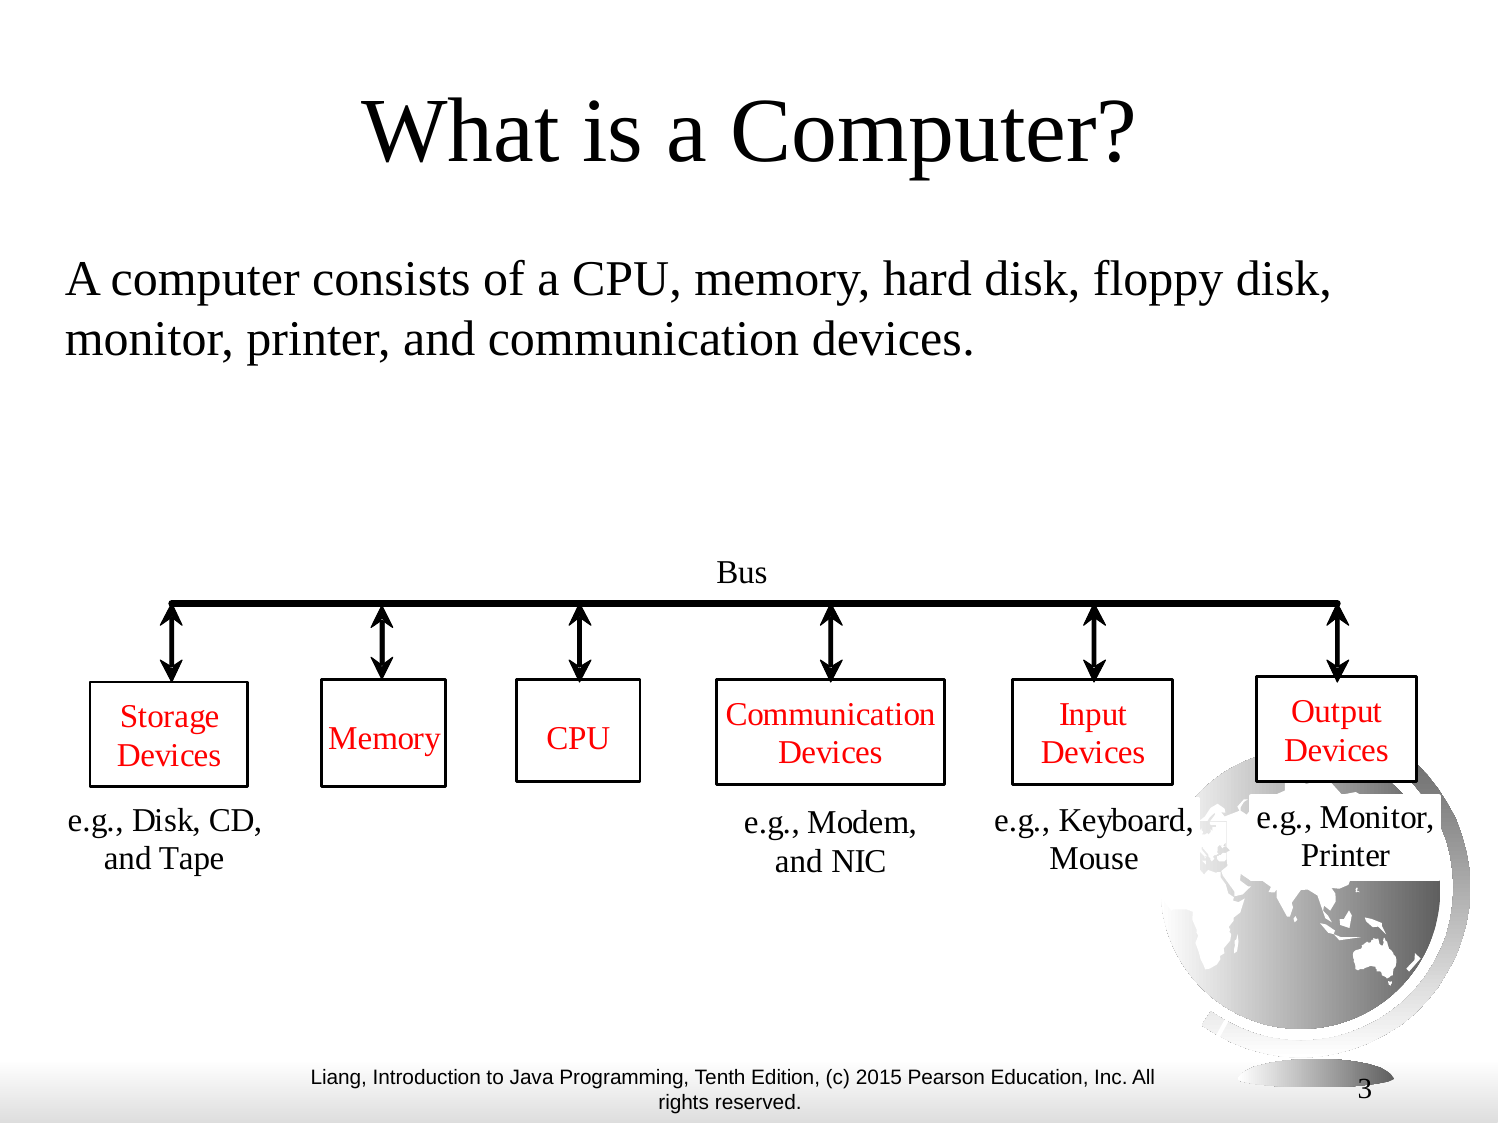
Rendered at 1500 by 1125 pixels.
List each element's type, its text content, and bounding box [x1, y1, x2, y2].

text_box What is a Computer? [112, 49, 1388, 200]
text_box 3 [1074, 1049, 1388, 1125]
text_box A computer consists of a CPU, memory, hard disk, floppy disk, monitor, printer, and communication devices. [49, 237, 1388, 373]
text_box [24, 549, 1475, 911]
